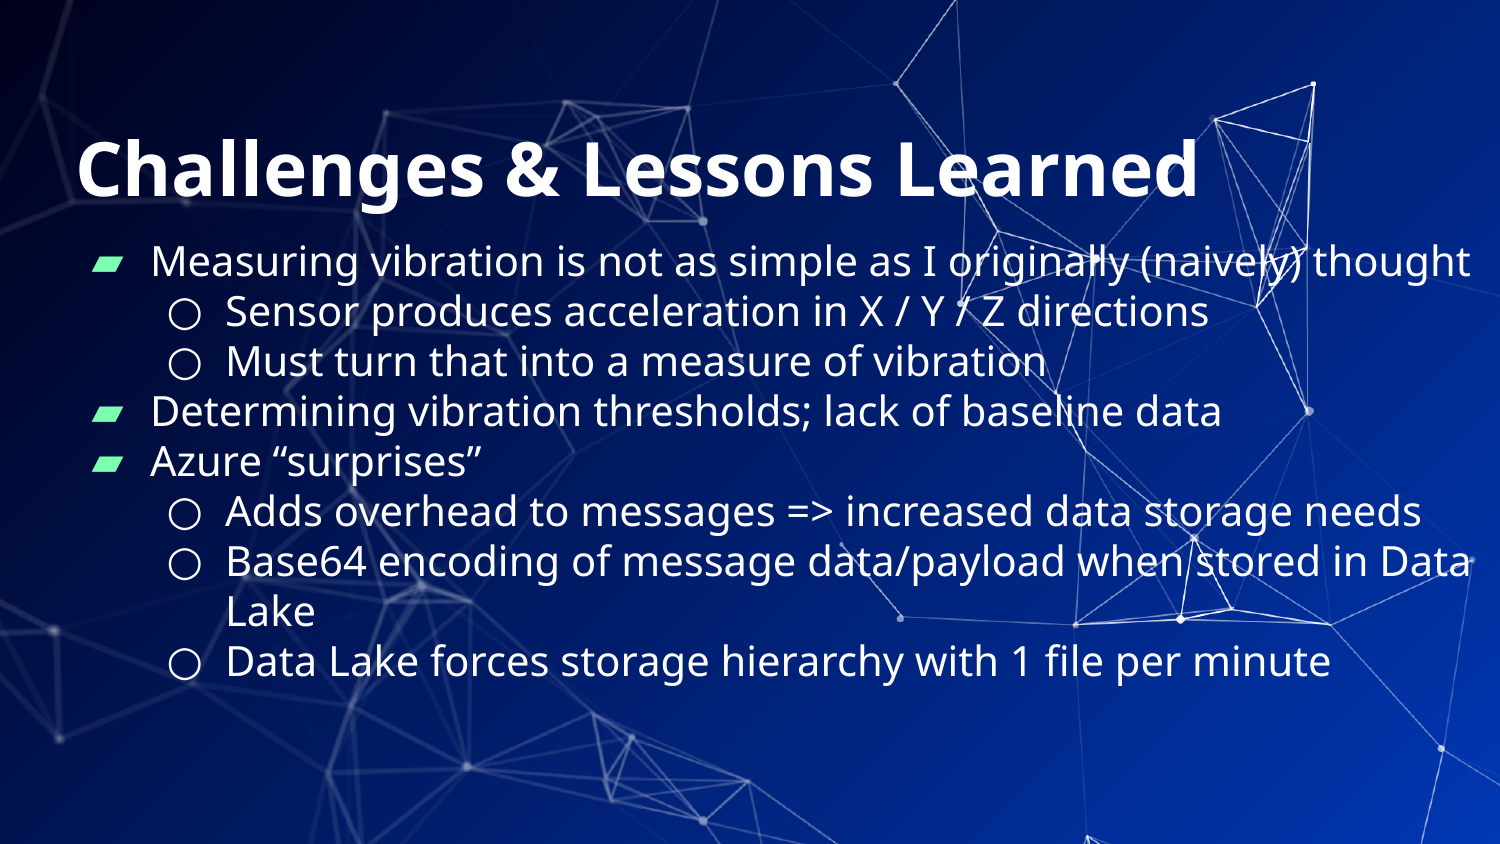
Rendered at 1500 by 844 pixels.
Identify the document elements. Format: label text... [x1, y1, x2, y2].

title Challenges & Lessons Learned [75, 71, 1400, 212]
list Measuring vibration is not as simple as I originally (naively) thought Sensor produces acceleration in X / Y / Z directions Must turn that into a measure of vibration Determining vibration thresholds; lack of baseline data Azure “surprises” Adds overhead to messages => increased data storage needs Base64 encoding of message data/payload when stored in Data Lake Data Lake forces storage hierarchy with 1 file per minute [75, 234, 1482, 787]
picture [0, 0, 1500, 844]
slide_number ‹#› [1391, 779, 1482, 844]
